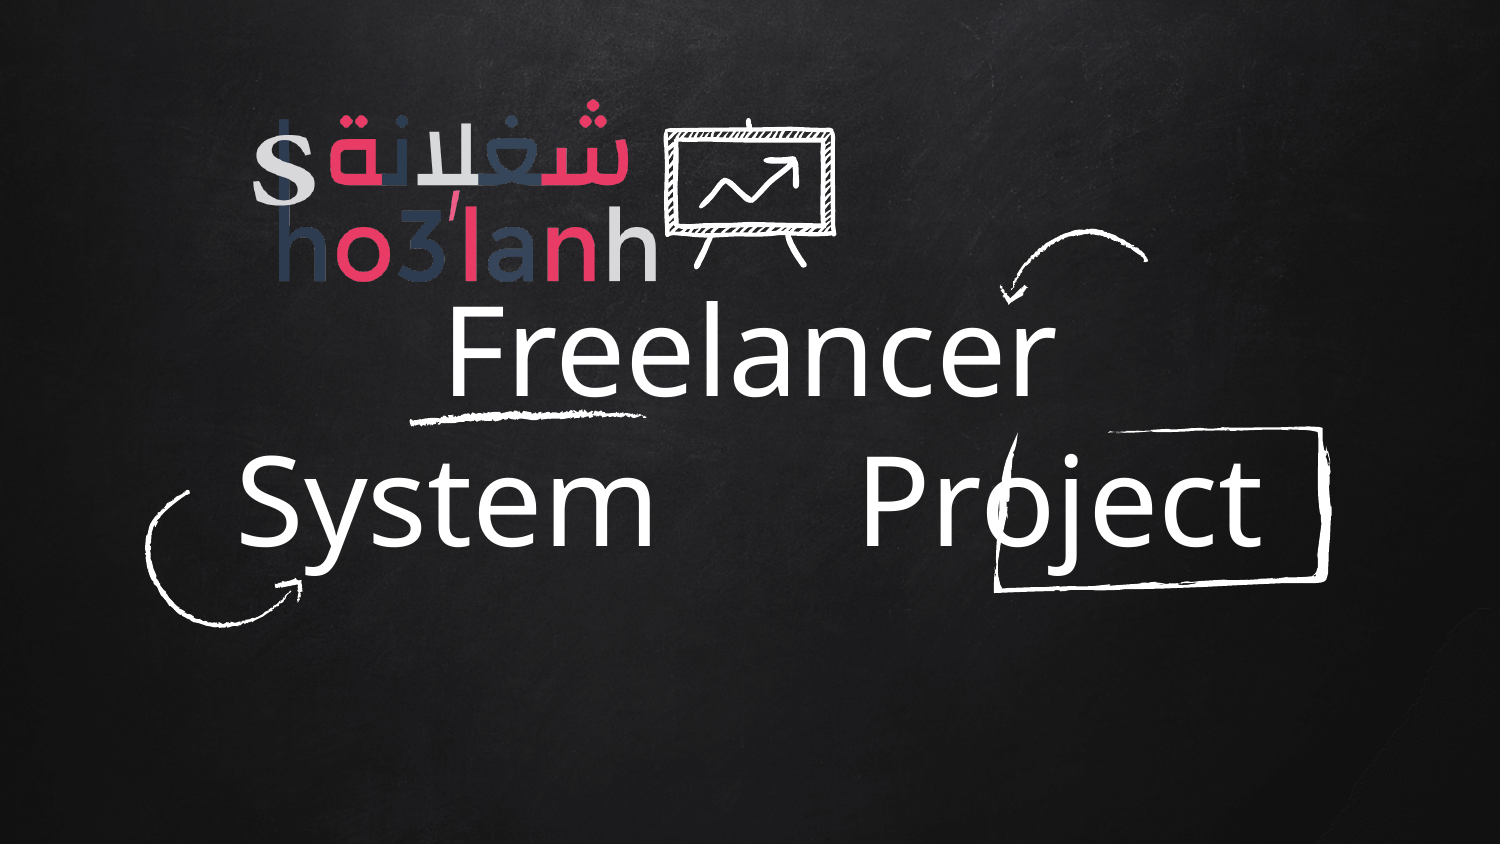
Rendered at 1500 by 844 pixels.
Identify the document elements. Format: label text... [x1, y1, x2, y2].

text_box [409, 409, 647, 427]
title Freelancer System Project [112, 326, 1388, 517]
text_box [131, 522, 299, 629]
text_box [993, 426, 1332, 594]
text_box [1011, 220, 1135, 331]
picture [0, 0, 1500, 844]
text_box [663, 118, 837, 270]
